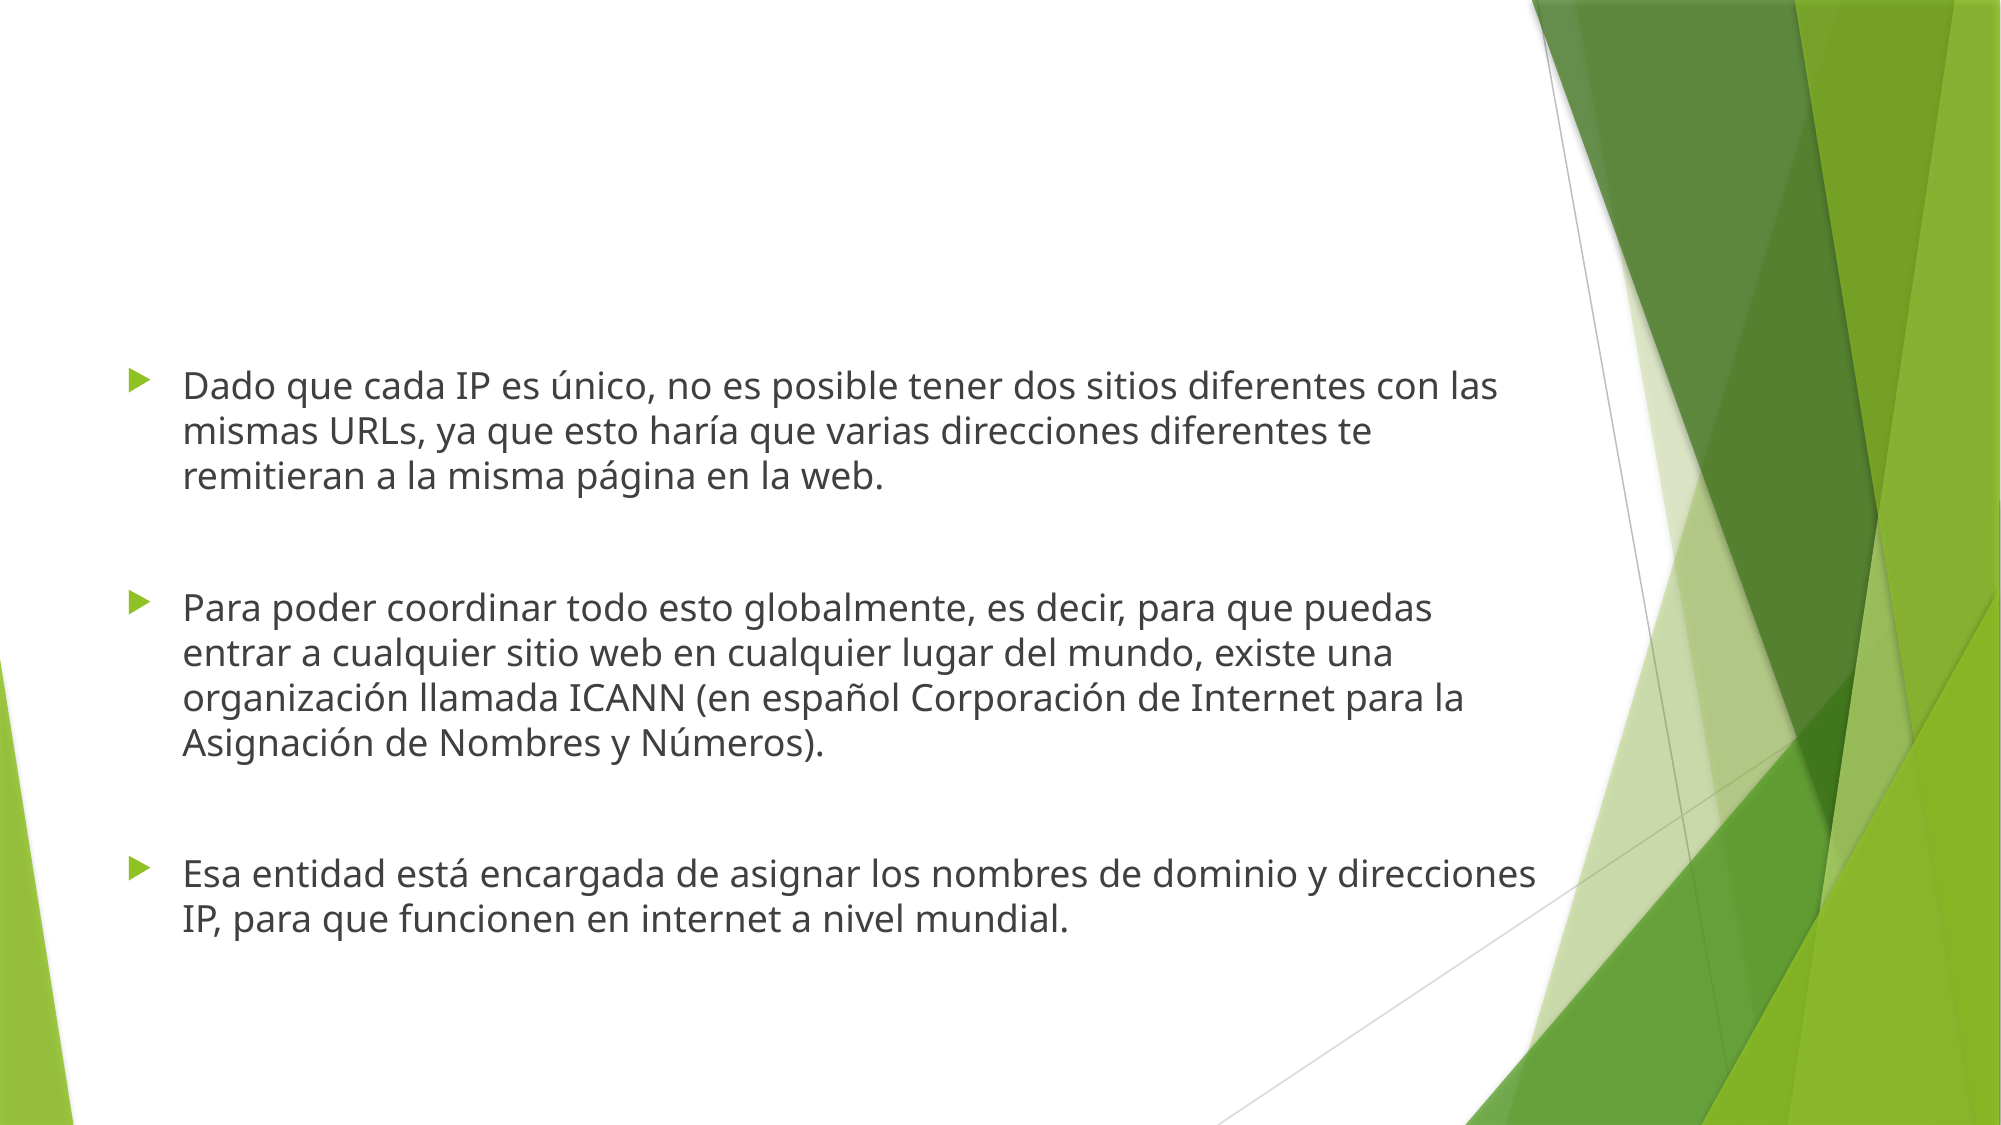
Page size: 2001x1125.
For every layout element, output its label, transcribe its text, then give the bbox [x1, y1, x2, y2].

list Dado que cada IP es único, no es posible tener dos sitios diferentes con las mismas URLs, ya que esto haría que varias direcciones diferentes te remitieran a la misma página en la web. Para poder coordinar todo esto globalmente, es decir, para que puedas entrar a cualquier sitio web en cualquier lugar del mundo, existe una organización llamada ICANN (en español Corporación de Internet para la Asignación de Nombres y Números). Esa entidad está encargada de asignar los nombres de dominio y direcciones IP, para que funcionen en internet a nivel mundial. [111, 354, 1567, 1025]
